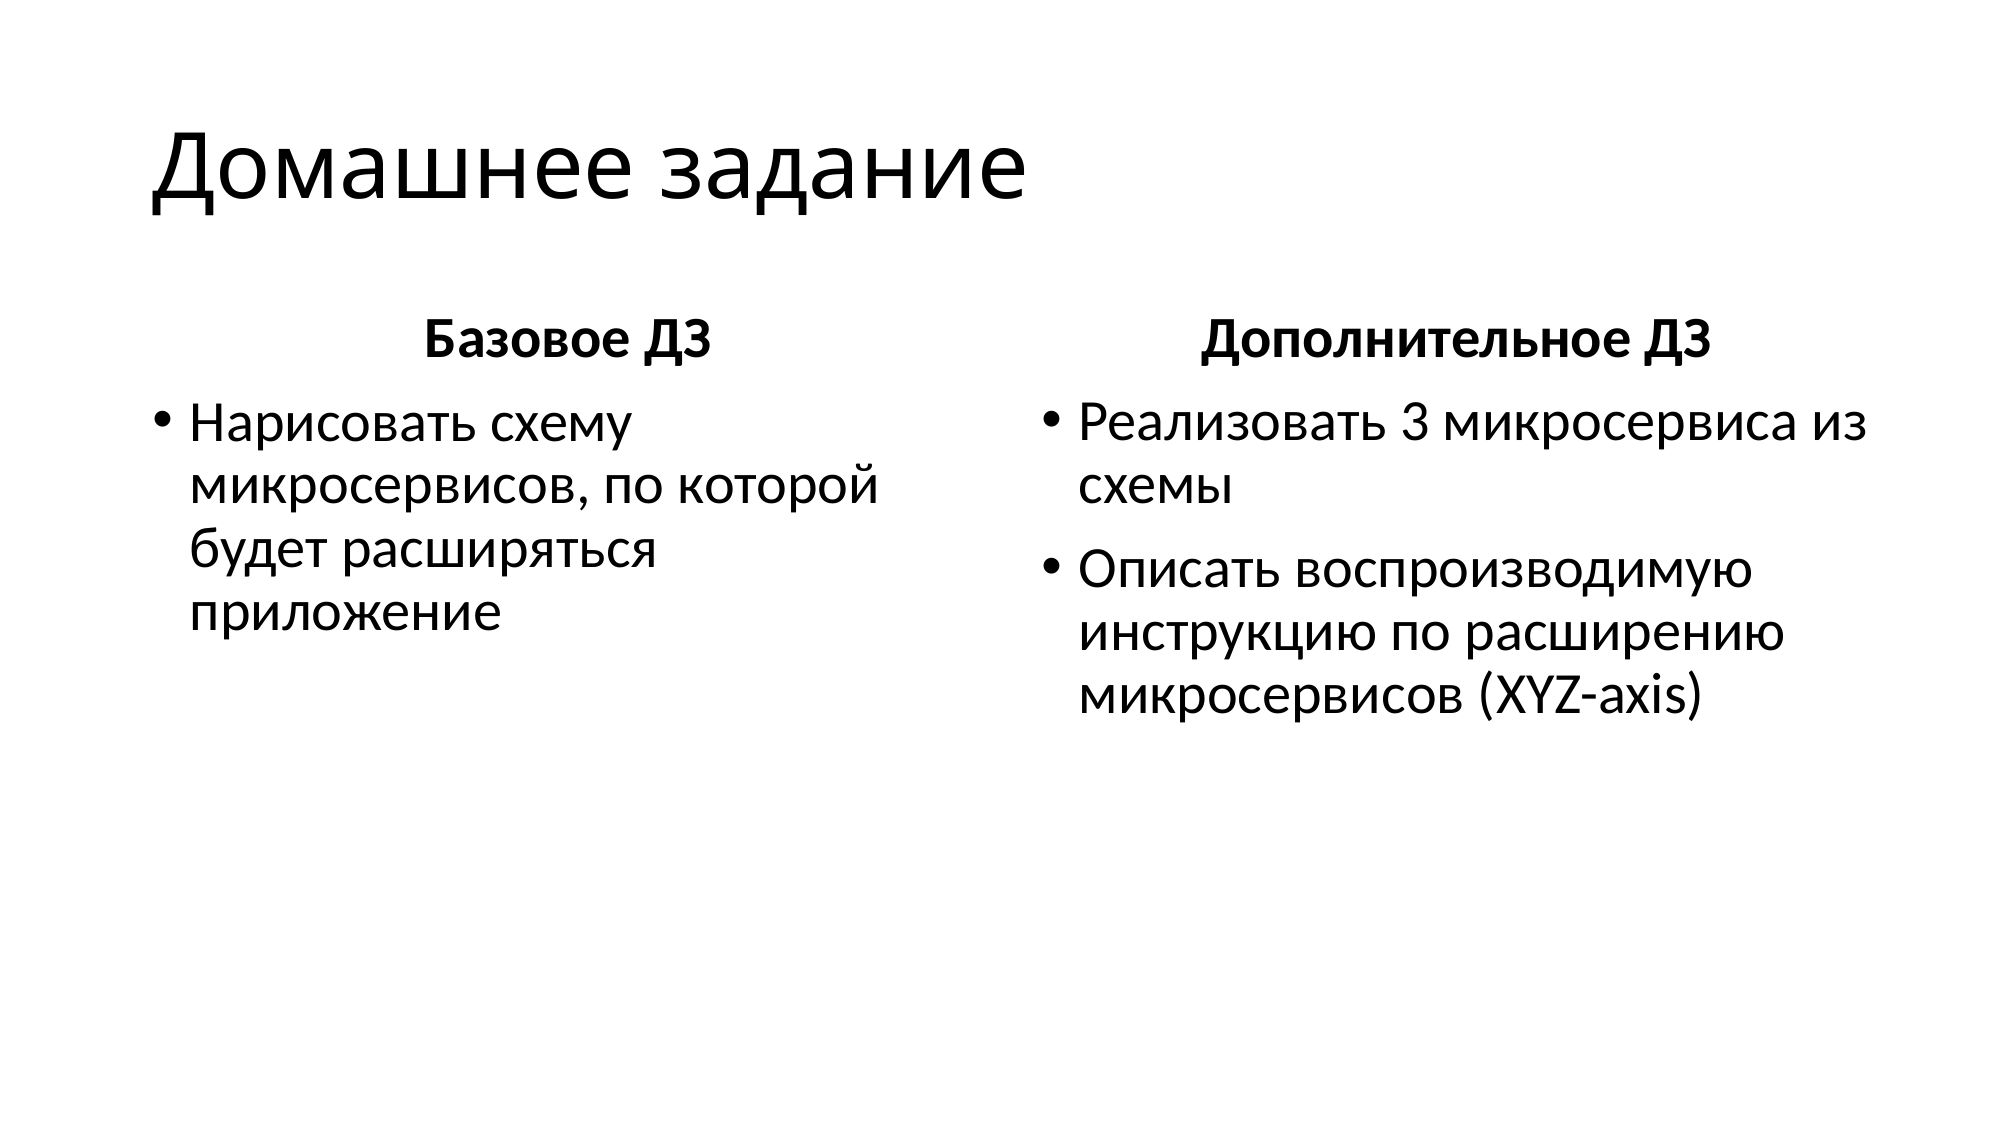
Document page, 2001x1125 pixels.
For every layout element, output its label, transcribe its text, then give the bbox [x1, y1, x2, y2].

list Базовое ДЗ Нарисовать схему микросервисов, по которой будет расширяться приложение [137, 299, 999, 1014]
text_box Дополнительное ДЗ Реализовать 3 микросервиса из схемы Описать воспроизводимую инструкцию по расширению микросервисов (XYZ-axis) [1026, 299, 1888, 1014]
title Домашнее задание [137, 59, 1863, 278]
